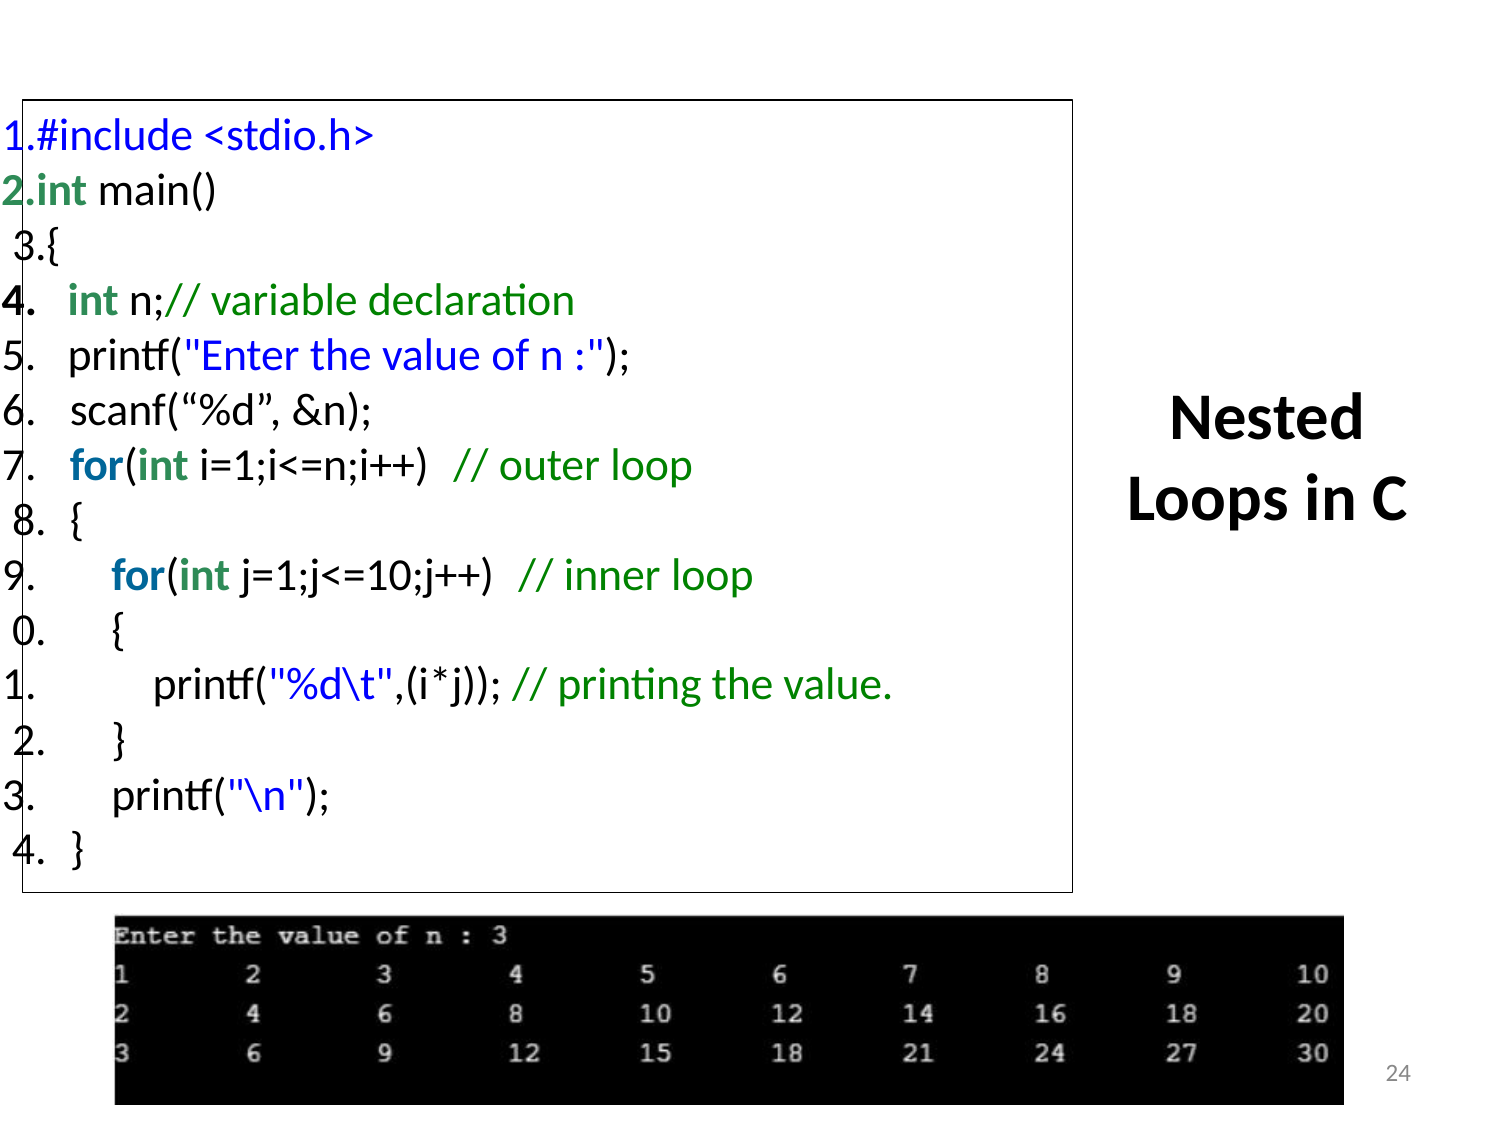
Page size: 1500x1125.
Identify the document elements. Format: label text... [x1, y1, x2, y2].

title 1.#include <stdio.h> [0, 102, 381, 267]
slide_number 24 [1379, 1060, 1418, 1125]
picture [112, 913, 1345, 1105]
text_box Nested Loops in C [1125, 370, 1412, 534]
text_box 2.int main() 3.{ [0, 157, 222, 267]
text_box [22, 99, 1073, 893]
list int n;// variable declaration printf("Enter the value of n :"); 6. scanf(“%d”, &n); 7. for(int i=1;i<=n;i++) // outer loop 8. { 9. for(int j=1;j<=10;j++) // inner loop 0. { 1. printf("%d\t",(i*j)); // printing the value. 2. } 3. printf("\n"); 4. } [0, 267, 904, 908]
